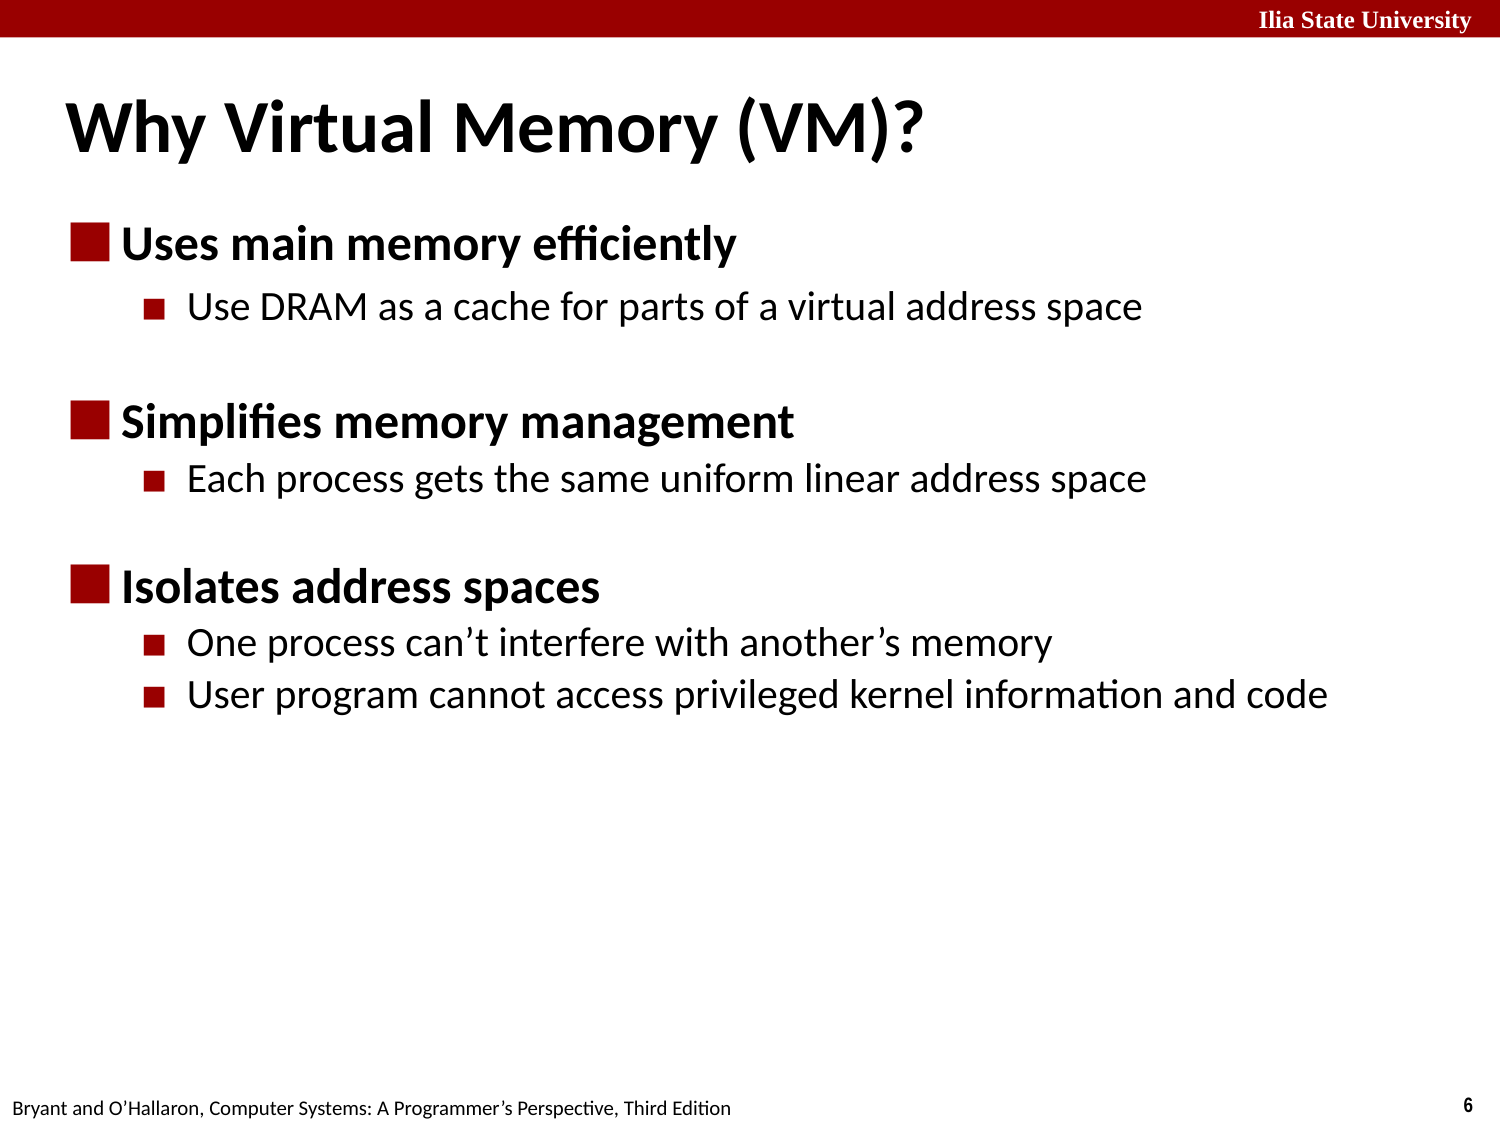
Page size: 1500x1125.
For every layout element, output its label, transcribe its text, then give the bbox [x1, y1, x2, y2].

title Why Virtual Memory (VM)? [50, 75, 1363, 169]
list Uses main memory efficiently Use DRAM as a cache for parts of a virtual address space Simplifies memory management Each process gets the same uniform linear address space Isolates address spaces One process can’t interfere with another’s memory User program cannot access privileged kernel information and code [50, 213, 1475, 1113]
